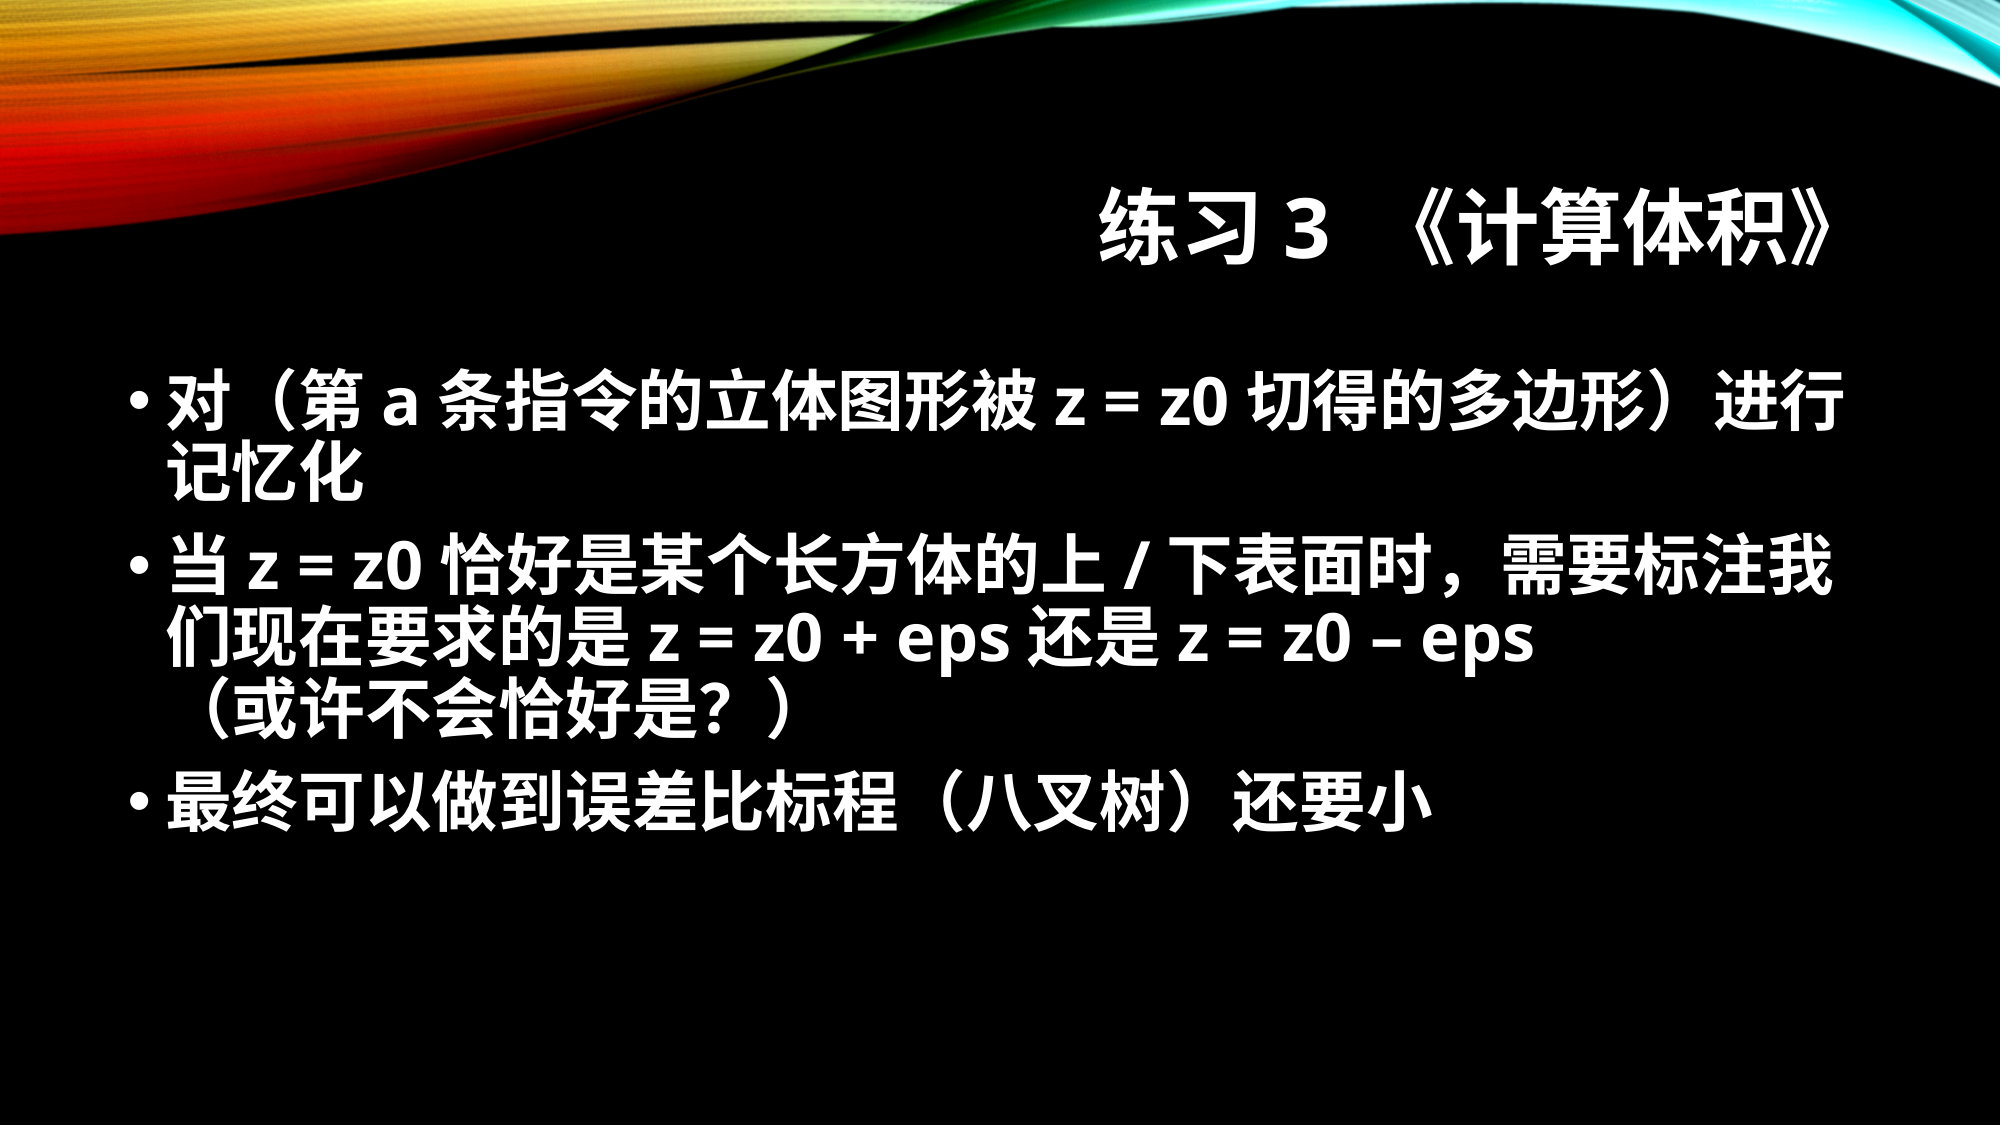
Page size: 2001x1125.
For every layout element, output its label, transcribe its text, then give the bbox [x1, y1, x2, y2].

list 对（第a条指令的立体图形被z = z0切得的多边形）进行记忆化 当z = z0恰好是某个长方体的上/下表面时，需要标注我们现在要求的是z = z0 + eps还是z = z0 – eps （或许不会恰好是？） 最终可以做到误差比标程（八叉树）还要小 [112, 360, 1888, 1021]
picture [0, 0, 2000, 237]
title 练习3 《计算体积》 [474, 125, 1888, 338]
